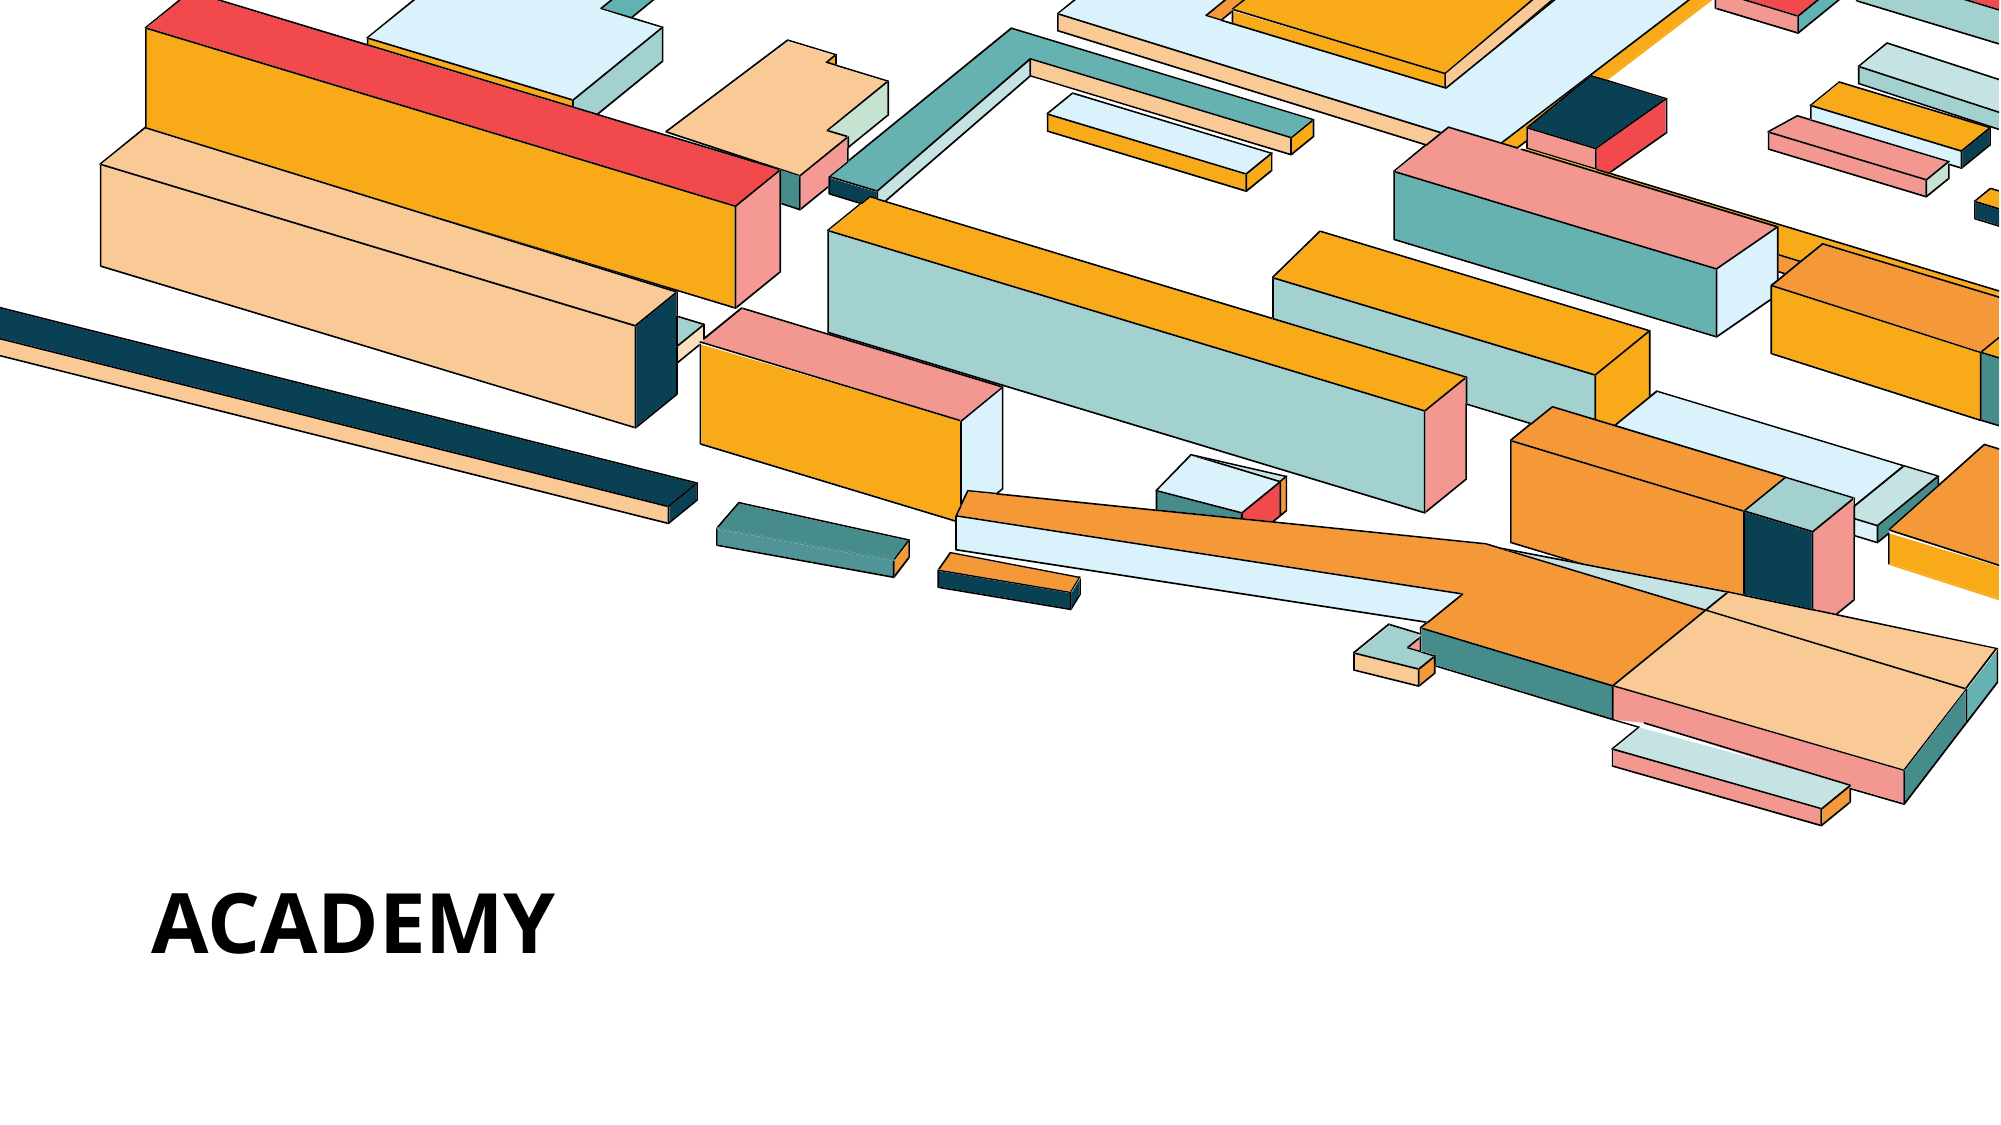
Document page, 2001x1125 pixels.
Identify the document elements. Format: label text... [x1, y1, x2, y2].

title Academy [136, 766, 1862, 980]
